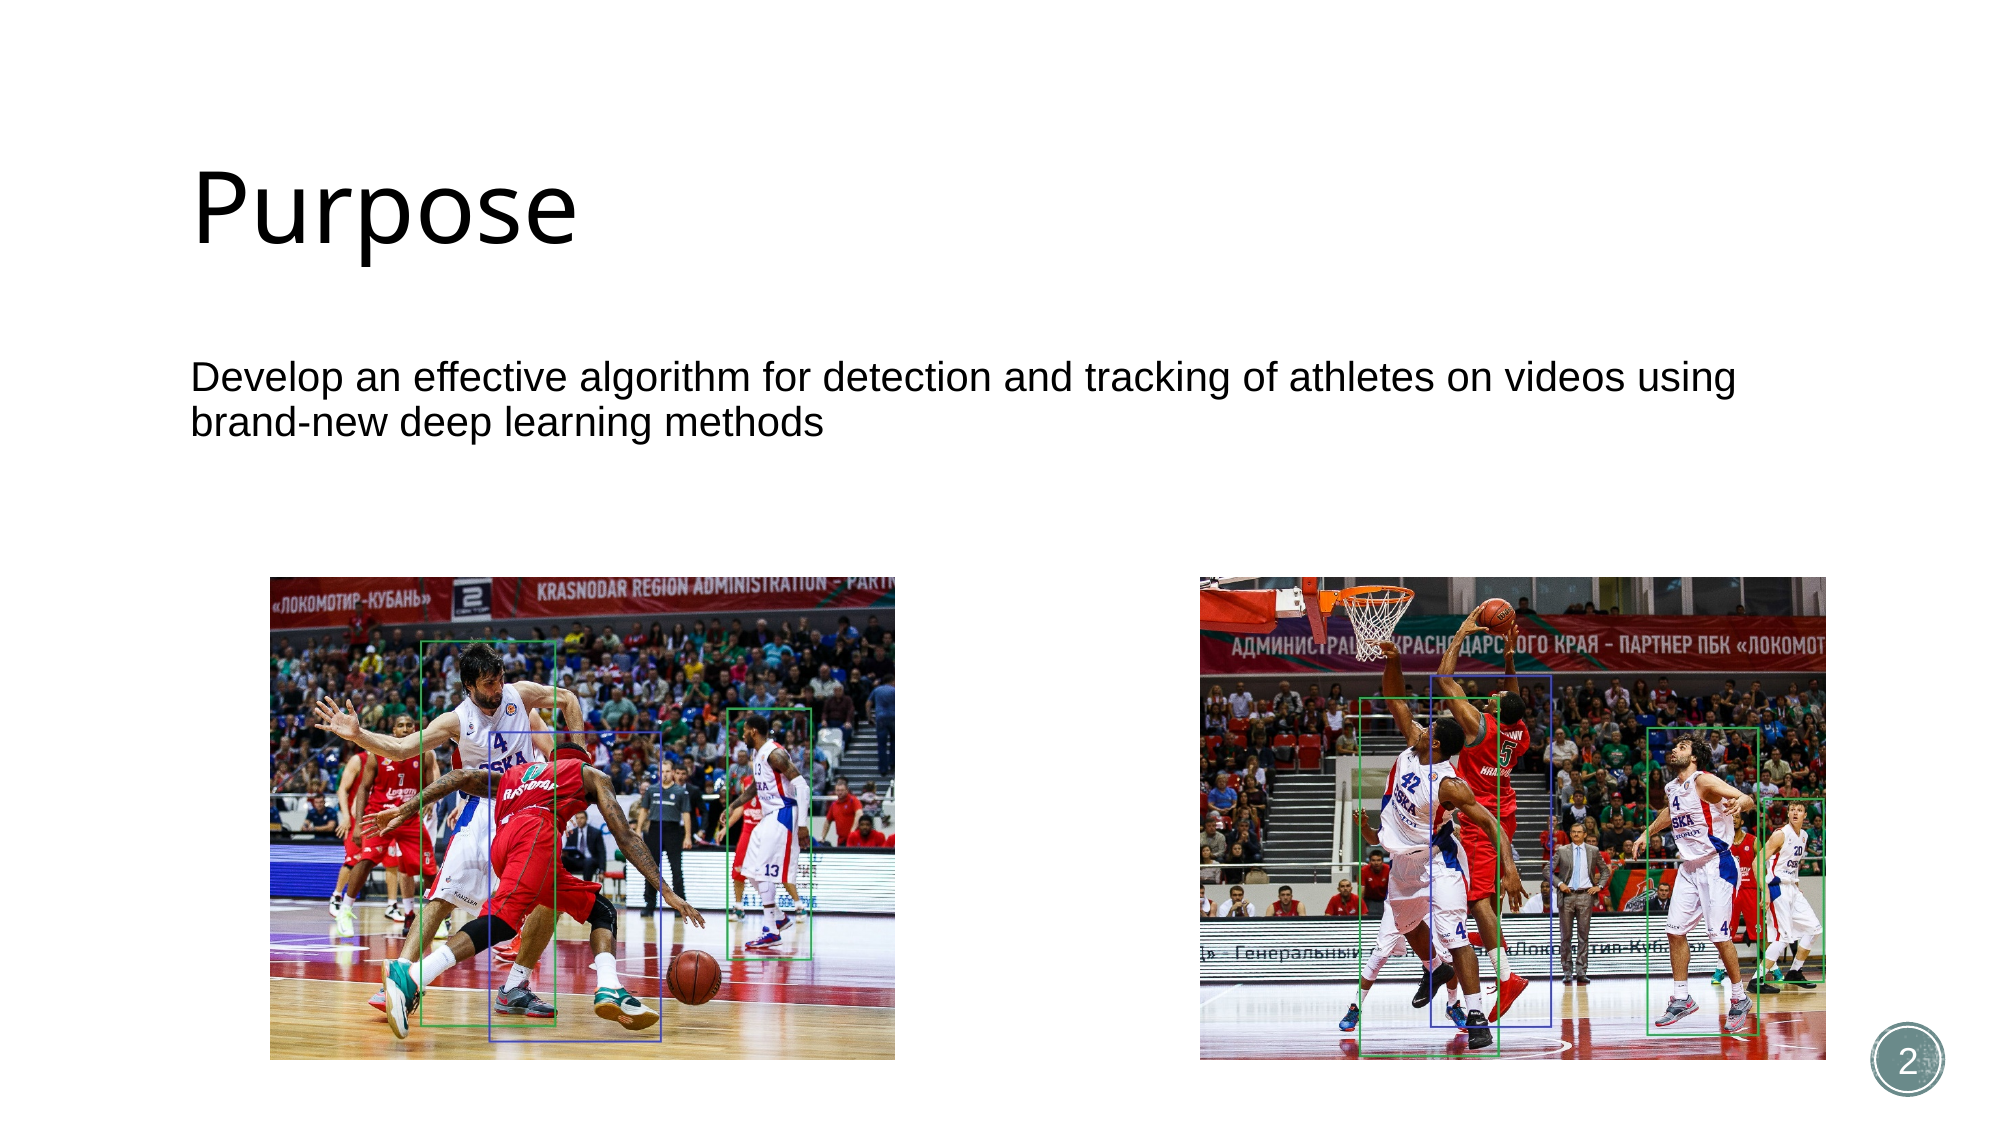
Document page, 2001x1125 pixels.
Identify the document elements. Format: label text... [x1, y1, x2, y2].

picture [270, 577, 895, 1060]
picture [1200, 577, 1826, 1060]
text_box 2 [1883, 1029, 1934, 1090]
title Purpose [175, 79, 1826, 344]
list Develop an effective algorithm for detection and tracking of athletes on videos using brand-new deep learning methods [175, 348, 1826, 1013]
